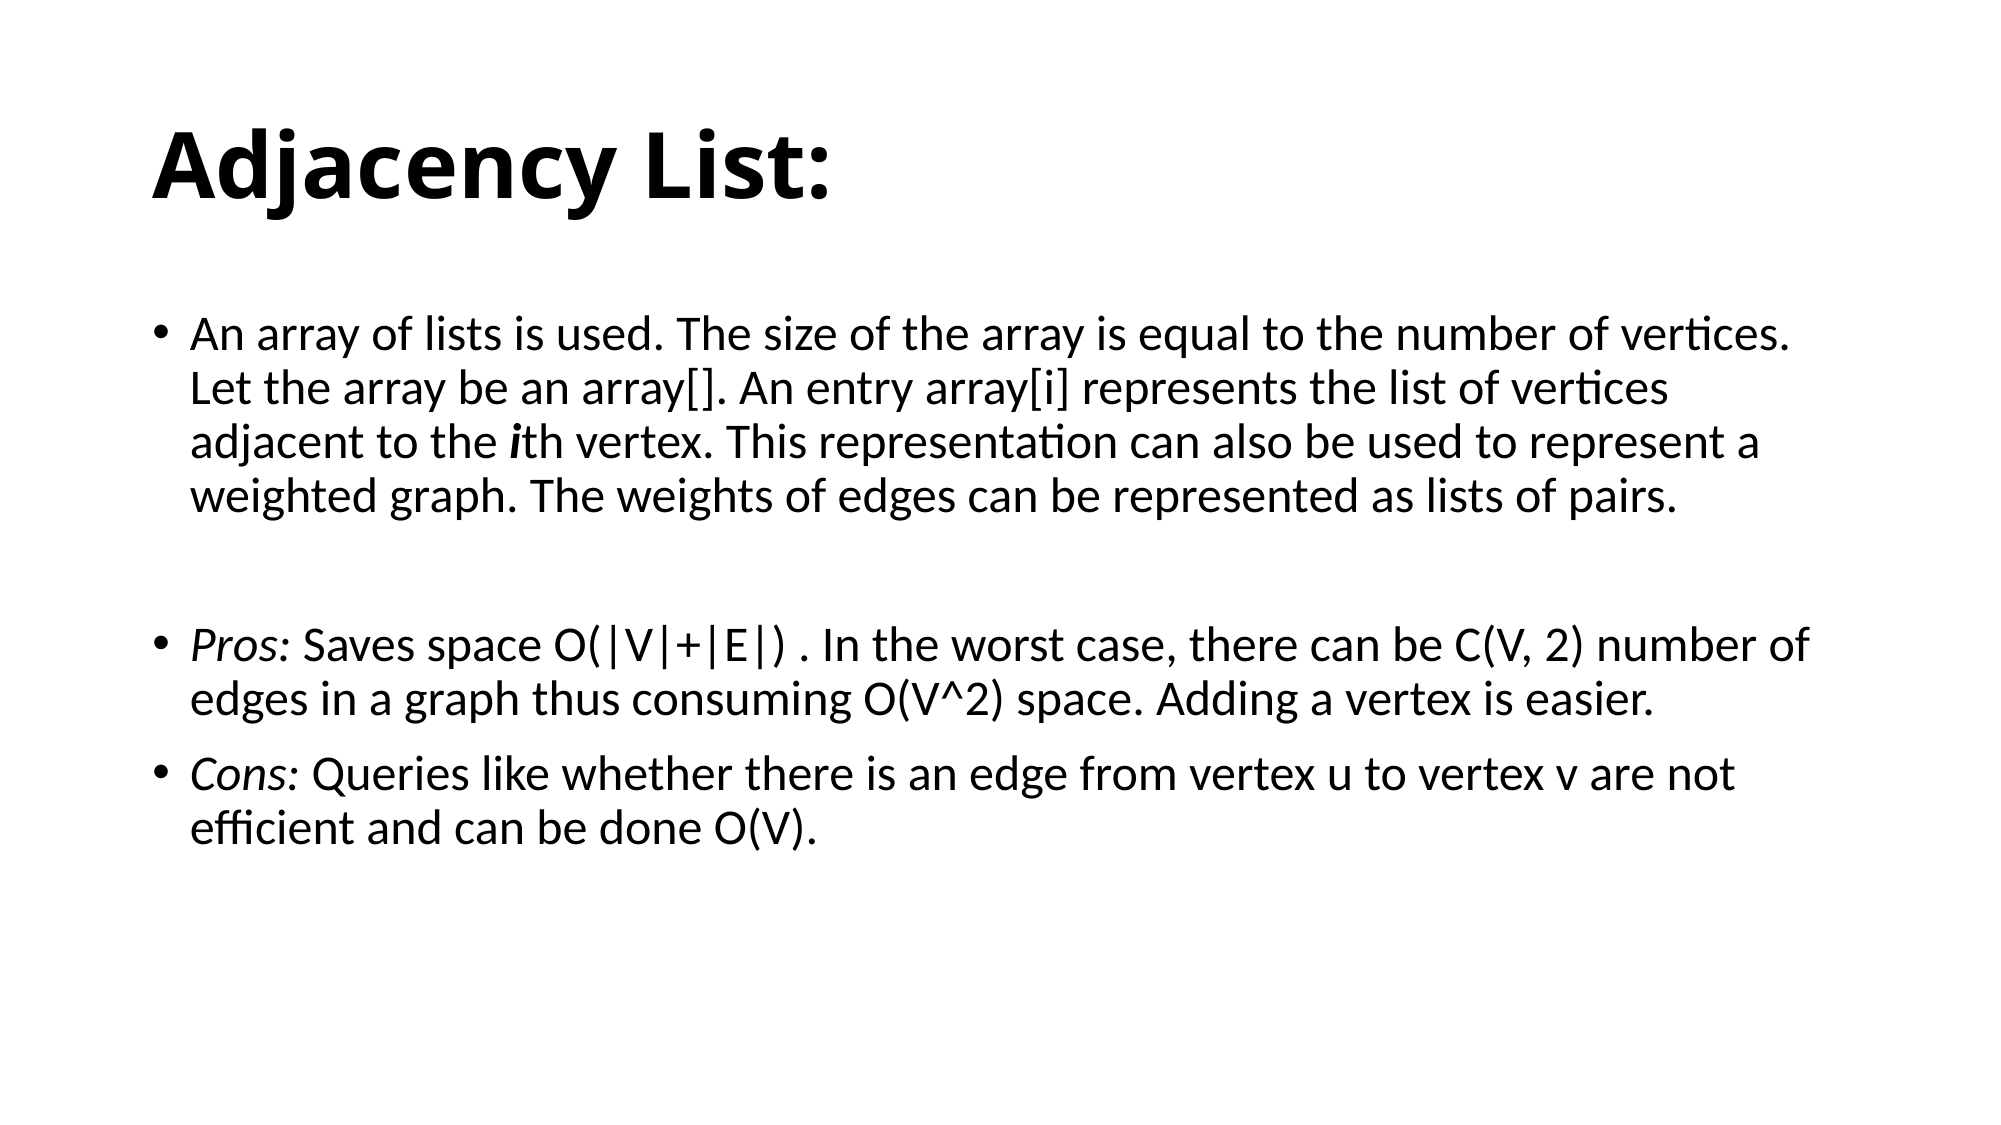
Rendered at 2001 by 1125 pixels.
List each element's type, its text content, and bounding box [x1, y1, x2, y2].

title Adjacency List: [137, 59, 1863, 278]
list An array of lists is used. The size of the array is equal to the number of vertices. Let the array be an array[]. An entry array[i] represents the list of vertices adjacent to the ith vertex. This representation can also be used to represent a weighted graph. The weights of edges can be represented as lists of pairs. Pros: Saves space O(|V|+|E|) . In the worst case, there can be C(V, 2) number of edges in a graph thus consuming O(V^2) space. Adding a vertex is easier. Cons: Queries like whether there is an edge from vertex u to vertex v are not efficient and can be done O(V). [137, 299, 1863, 1014]
